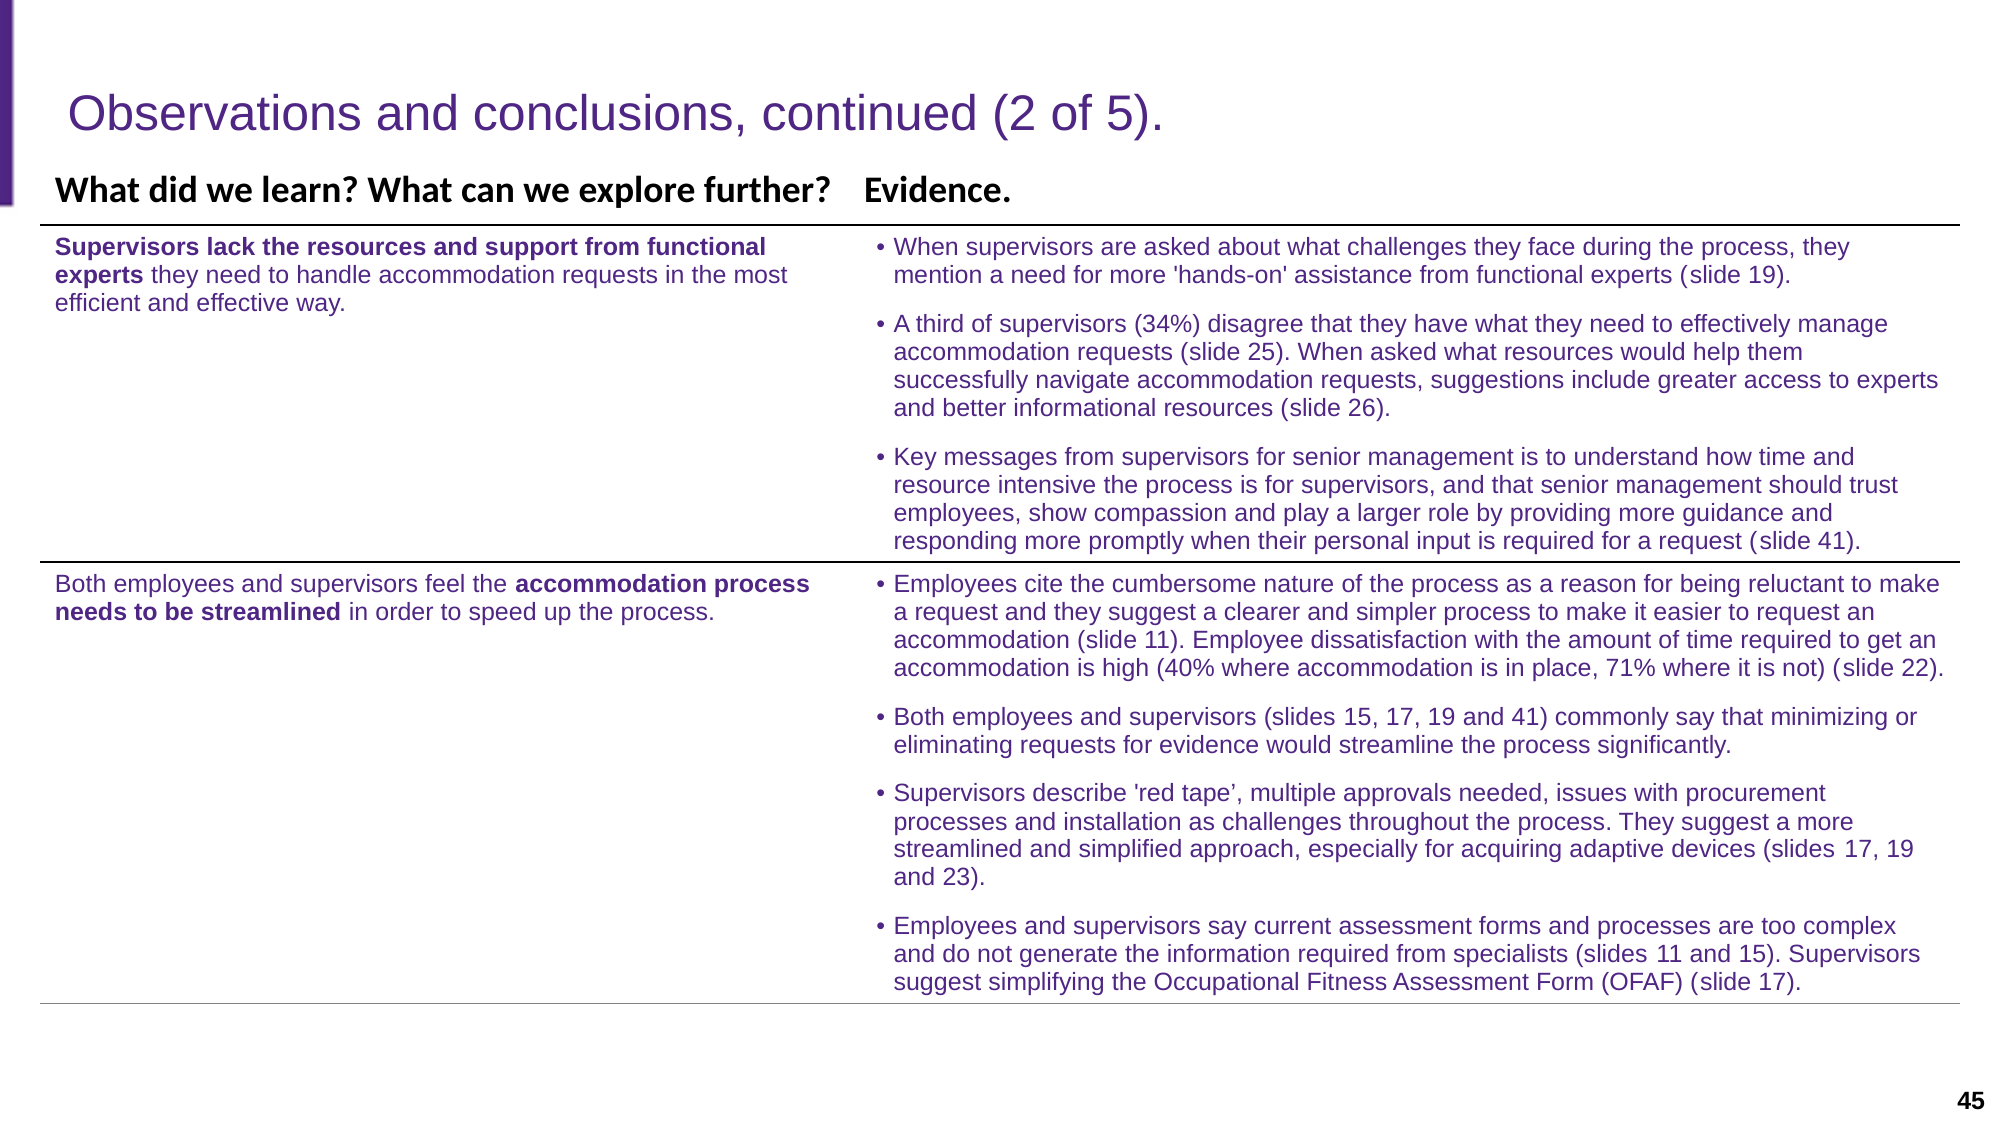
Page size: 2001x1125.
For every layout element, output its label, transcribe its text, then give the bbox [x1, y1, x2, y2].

table_cell Employees cite the cumbersome nature of the process as a reason for being reluctant to make a request and they suggest a clearer and simpler process to make it easier to request an accommodation (slide 11). Employee dissatisfaction with the amount of time required to get an accommodation is high (40% where accommodation is in place, 71% where it is not) (slide 22). Both employees and supervisors (slides 15, 17, 19 and 41) commonly say that minimizing or eliminating requests for evidence would streamline the process significantly. Supervisors describe 'red tape’, multiple approvals needed, issues with procurement processes and installation as challenges throughout the process. They suggest a more streamlined and simplified approach, especially for acquiring adaptive devices (slides 17, 19 and 23). Employees and supervisors say current assessment forms and processes are too complex and do not generate the information required from specialists (slides 11 and 15). Supervisors suggest simplifying the Occupational Fitness Assessment Form (OFAF) (slide 17). [849, 563, 1960, 1003]
slide_number 45 [1550, 1076, 2000, 1125]
table_cell When supervisors are asked about what challenges they face during the process, they mention a need for more 'hands-on' assistance from functional experts (slide 19). A third of supervisors (34%) disagree that they have what they need to effectively manage accommodation requests (slide 25). When asked what resources would help them successfully navigate accommodation requests, suggestions include greater access to experts and better informational resources (slide 26). Key messages from supervisors for senior management is to understand how time and resource intensive the process is for supervisors, and that senior management should trust employees, show compassion and play a larger role by providing more guidance and responding more promptly when their personal input is required for a request (slide 41). [849, 226, 1960, 561]
table_header What did we learn? What can we explore further? [40, 167, 849, 224]
table_cell Both employees and supervisors feel the accommodation process needs to be streamlined in order to speed up the process. [40, 563, 849, 1003]
table_cell Supervisors lack the resources and support from functional experts they need to handle accommodation requests in the most efficient and effective way. [40, 226, 849, 561]
title Observations and conclusions, continued (2 of 5). [67, 84, 1974, 145]
table_header Evidence. [849, 167, 1960, 224]
picture [0, 0, 2000, 1125]
